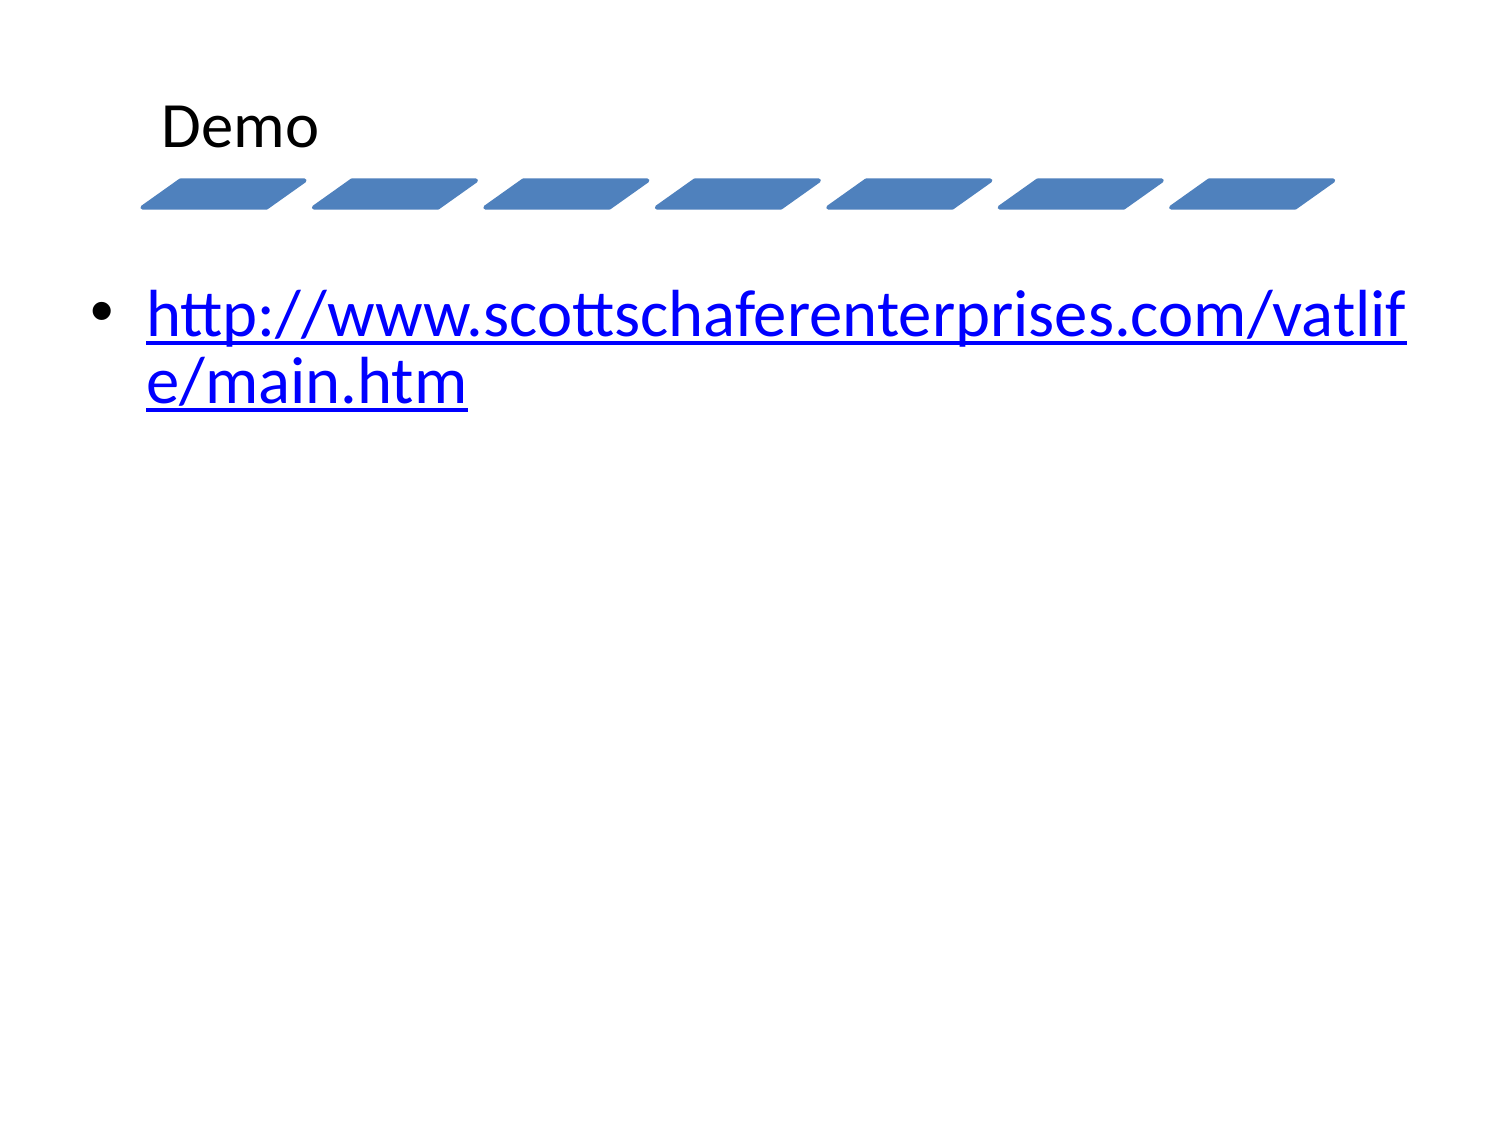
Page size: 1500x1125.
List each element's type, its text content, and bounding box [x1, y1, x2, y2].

list http://www.scottschaferenterprises.com/vatlife/main.htm [75, 262, 1425, 1005]
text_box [74, 44, 1426, 233]
